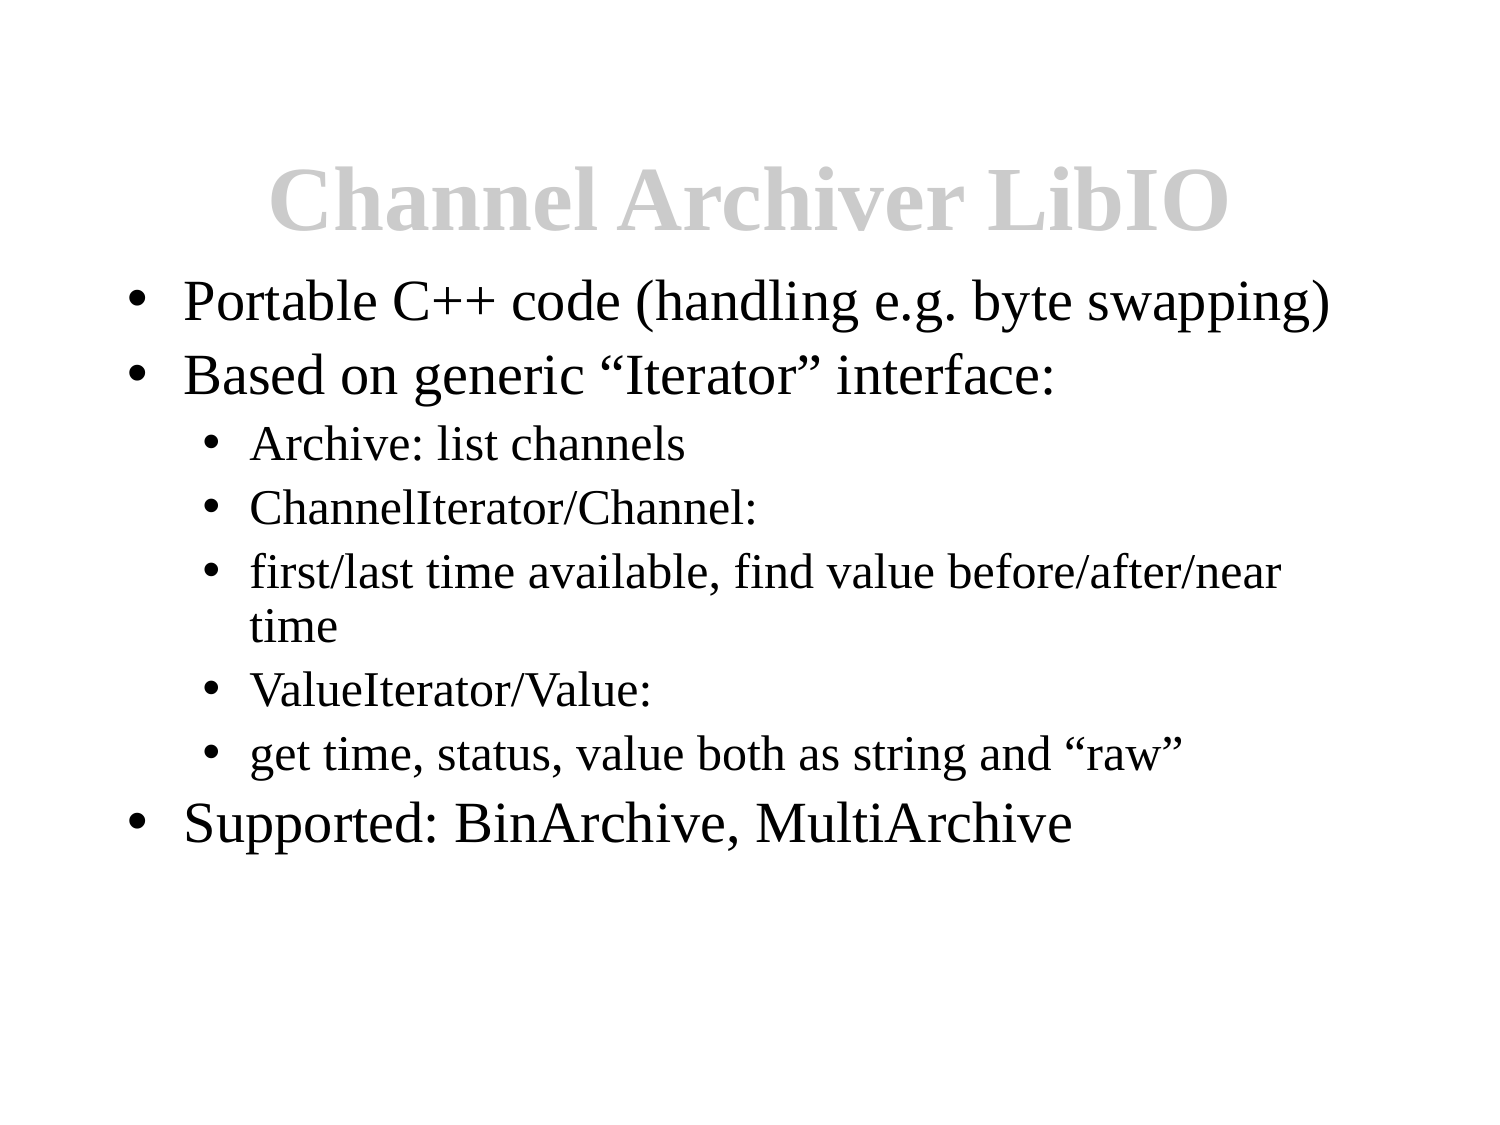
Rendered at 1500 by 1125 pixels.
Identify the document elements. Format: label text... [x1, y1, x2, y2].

text_box Channel Archiver LibIO [112, 99, 1388, 262]
text_box Portable C++ code (handling e.g. byte swapping) Based on generic “Iterator” interface: Archive: list channels ChannelIterator/Channel: first/last time available, find value before/after/near time ValueIterator/Value: get time, status, value both as string and “raw” Supported: BinArchive, MultiArchive [112, 262, 1388, 1025]
